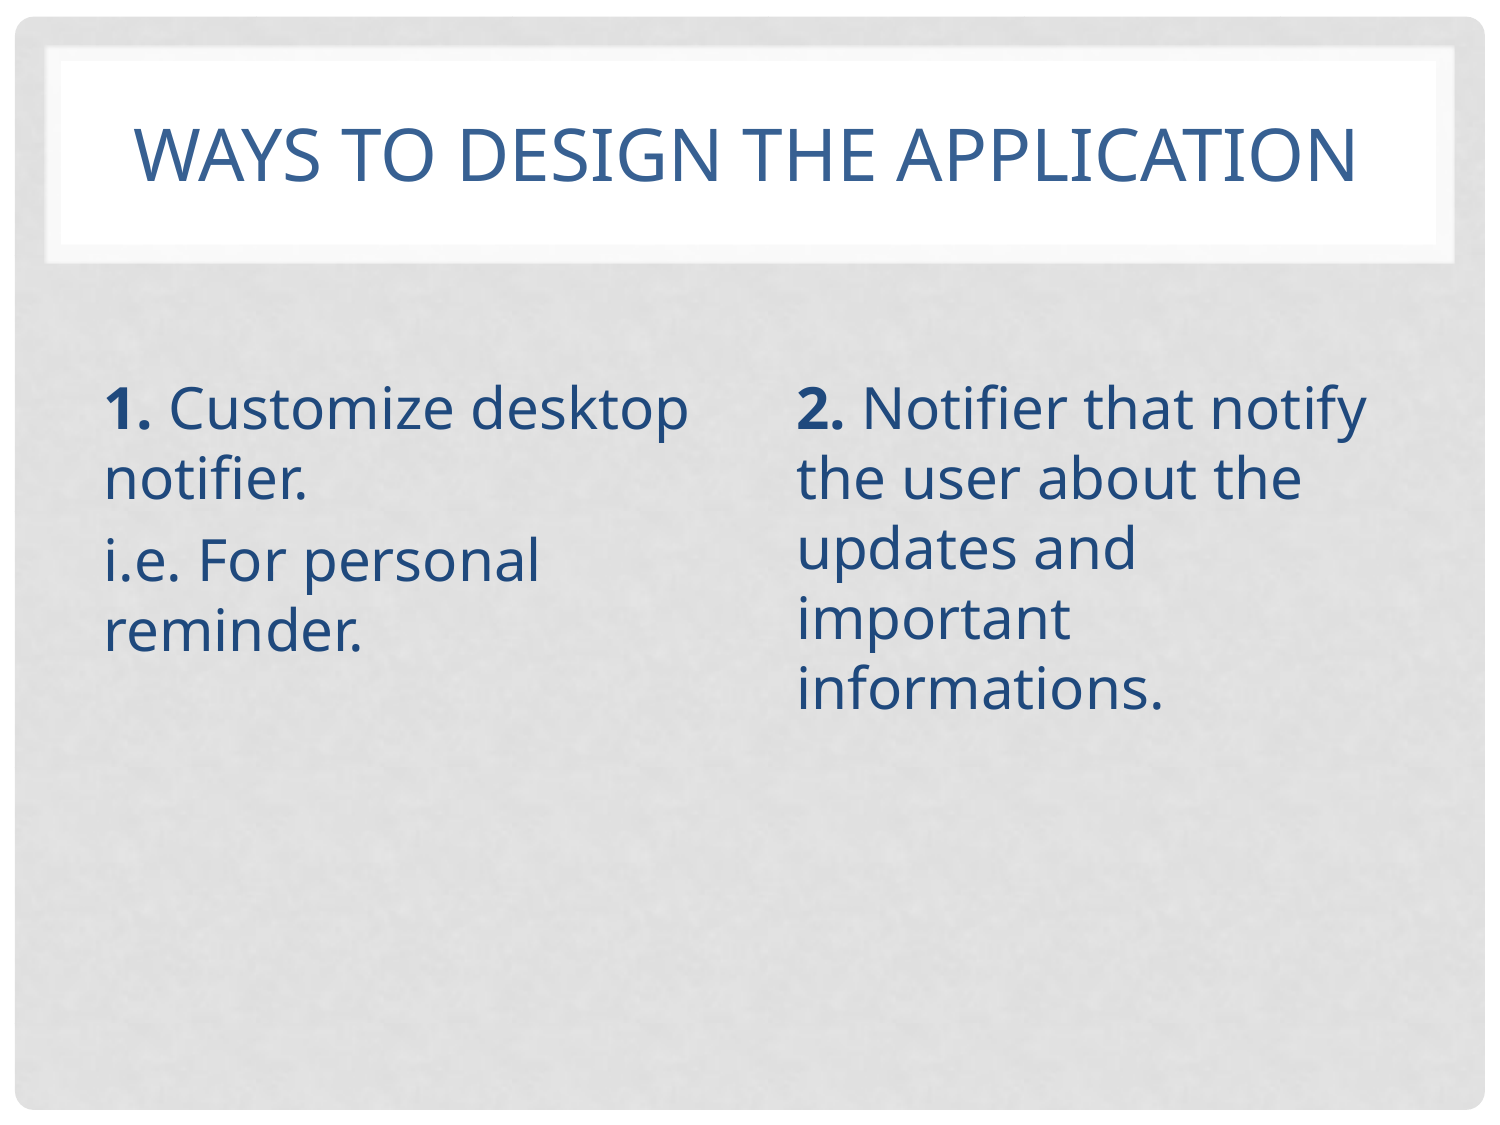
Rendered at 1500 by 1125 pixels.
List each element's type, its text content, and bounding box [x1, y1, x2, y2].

list 1. Customize desktop notifier. i.e. For personal reminder. [69, 281, 733, 1005]
list 2. Notifier that notify the user about the updates and important informations. [762, 281, 1425, 1005]
title Ways to design the application [69, 66, 1425, 238]
